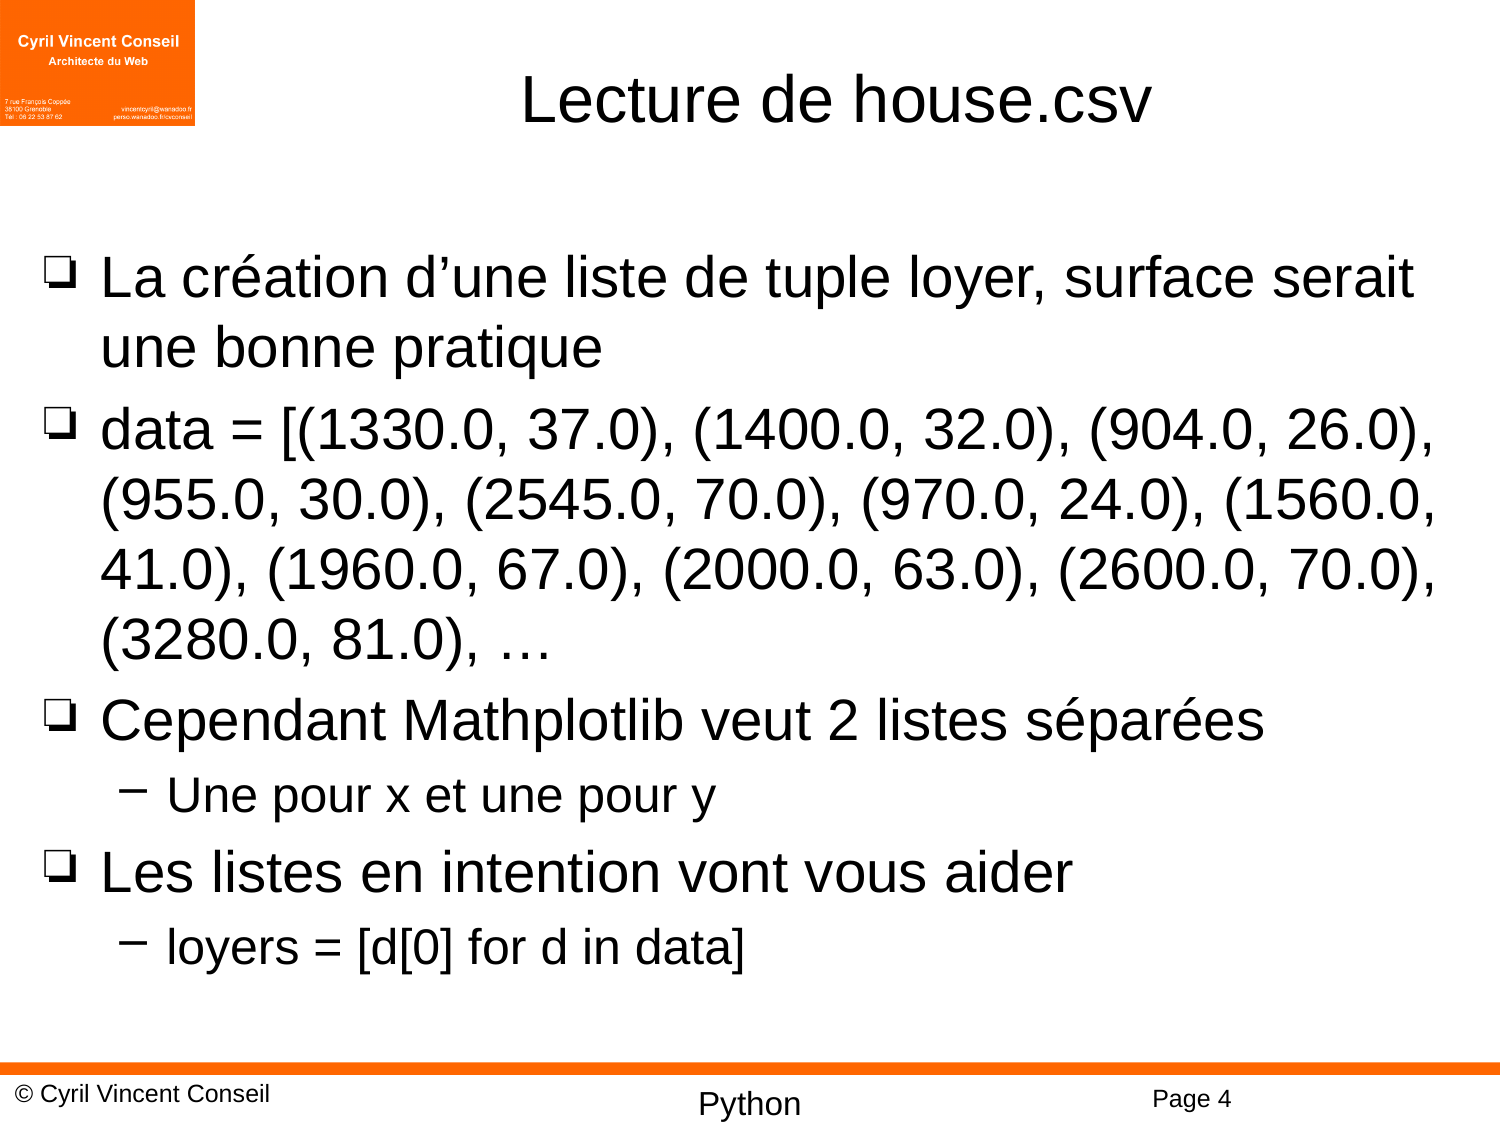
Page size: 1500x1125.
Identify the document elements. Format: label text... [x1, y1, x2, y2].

picture [0, 0, 195, 126]
list La création d’une liste de tuple loyer, surface serait une bonne pratique data = [(1330.0, 37.0), (1400.0, 32.0), (904.0, 26.0), (955.0, 30.0), (2545.0, 70.0), (970.0, 24.0), (1560.0, 41.0), (1960.0, 67.0), (2000.0, 63.0), (2600.0, 70.0), (3280.0, 81.0), … Cependant Mathplotlib veut 2 listes séparées Une pour x et une pour y Les listes en intention vont vous aider loyers = [d[0] for d in data] [29, 231, 1468, 1059]
title Lecture de house.csv [194, 2, 1480, 190]
